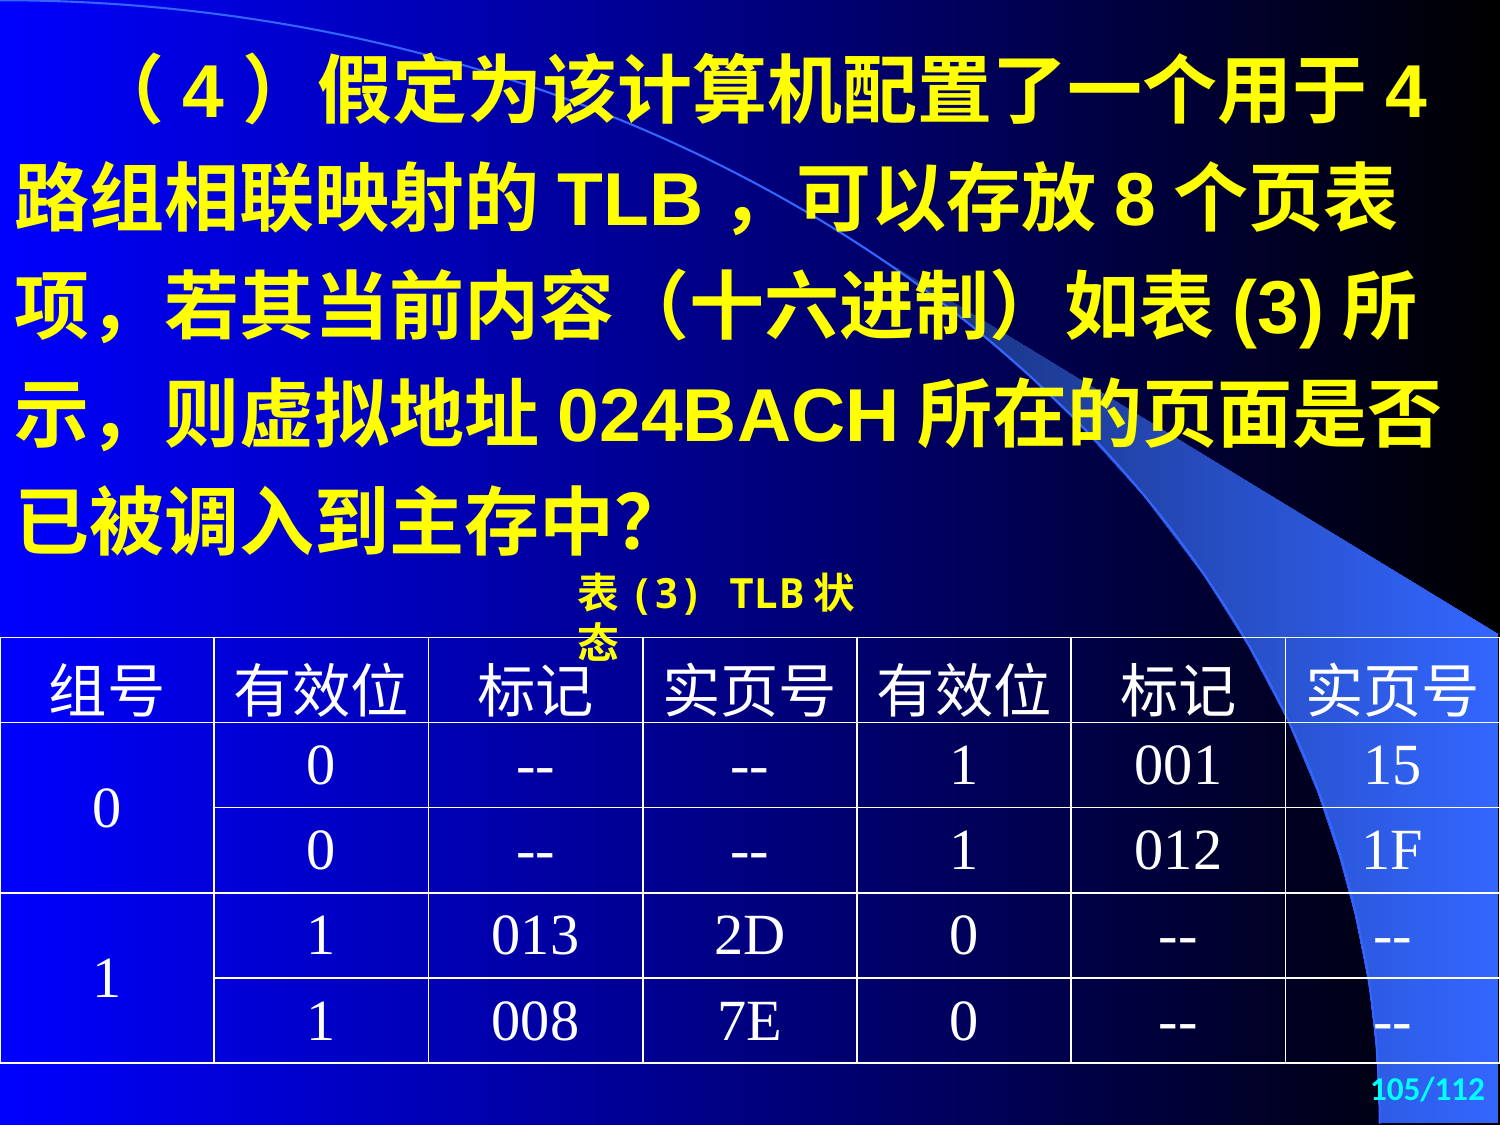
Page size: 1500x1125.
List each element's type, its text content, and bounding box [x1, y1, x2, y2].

table_cell 1 [215, 979, 428, 1062]
table_cell 1 [858, 723, 1070, 807]
table_cell -- [1286, 979, 1499, 1049]
table_cell 0 [858, 894, 1070, 977]
table_header 标记 [429, 638, 642, 722]
slide_number 105/112 [1187, 1049, 1500, 1125]
table_cell 1 [858, 808, 1070, 892]
table_cell 0 [215, 808, 428, 892]
table_cell 1 [1, 894, 213, 1062]
table_cell 0 [215, 723, 428, 807]
table_cell 15 [1286, 723, 1499, 807]
table_cell -- [644, 723, 856, 807]
table_cell 0 [1, 723, 213, 892]
table_cell 7E [644, 979, 856, 1062]
table_header 有效位 [858, 638, 1070, 722]
table_cell -- [1072, 894, 1285, 977]
table_cell 1 [215, 894, 428, 977]
table_cell -- [644, 808, 856, 892]
table_cell 008 [429, 979, 642, 1062]
table_cell 0 [858, 979, 1070, 1062]
table_header 实页号 [1286, 638, 1499, 722]
table_cell 1F [1286, 808, 1499, 892]
table_header 实页号 [644, 675, 856, 722]
table_cell 012 [1072, 808, 1285, 892]
table_header 组号 [1, 638, 213, 722]
table_cell 001 [1072, 723, 1285, 807]
table_cell -- [429, 808, 642, 892]
table_cell 2D [644, 894, 856, 977]
table_cell 013 [429, 894, 642, 977]
text_box 表(3) TLB状态 [562, 559, 888, 675]
table_header 标记 [1072, 638, 1285, 722]
table_cell -- [1072, 979, 1285, 1062]
table_cell -- [429, 723, 642, 807]
text_box （4）假定为该计算机配置了一个用于4路组相联映射的TLB，可以存放8个页表项，若其当前内容（十六进制）如表(3)所示，则虚拟地址024BACH所在的页面是否已被调入到主存中？ [0, 17, 1500, 572]
table_cell -- [1286, 894, 1499, 977]
table_header 有效位 [215, 638, 428, 722]
